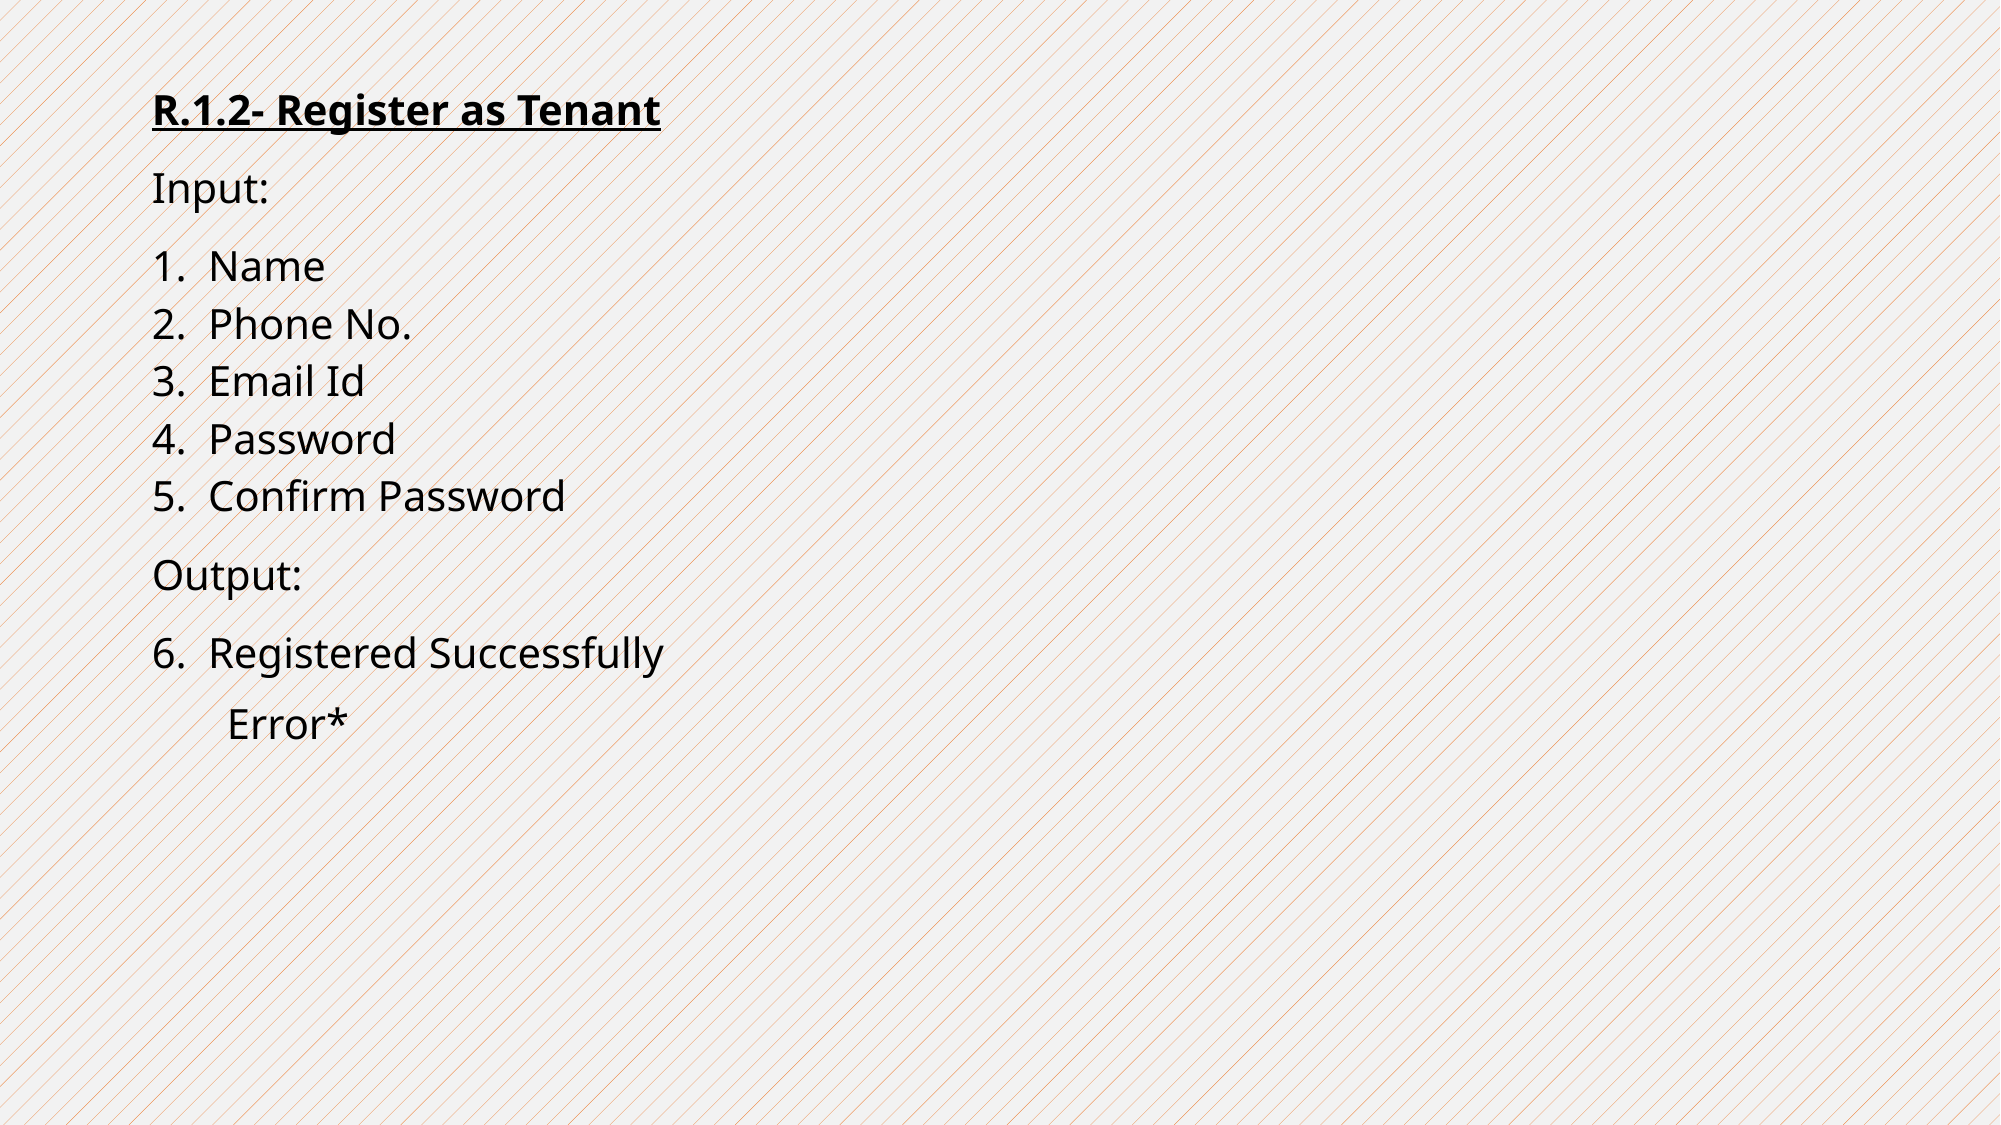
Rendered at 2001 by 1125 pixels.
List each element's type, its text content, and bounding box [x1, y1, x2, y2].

text_box R.1.2- Register as Tenant Input: Name Phone No. Email Id Password Confirm Password Output: Registered Successfully Error* [62, 68, 1968, 756]
